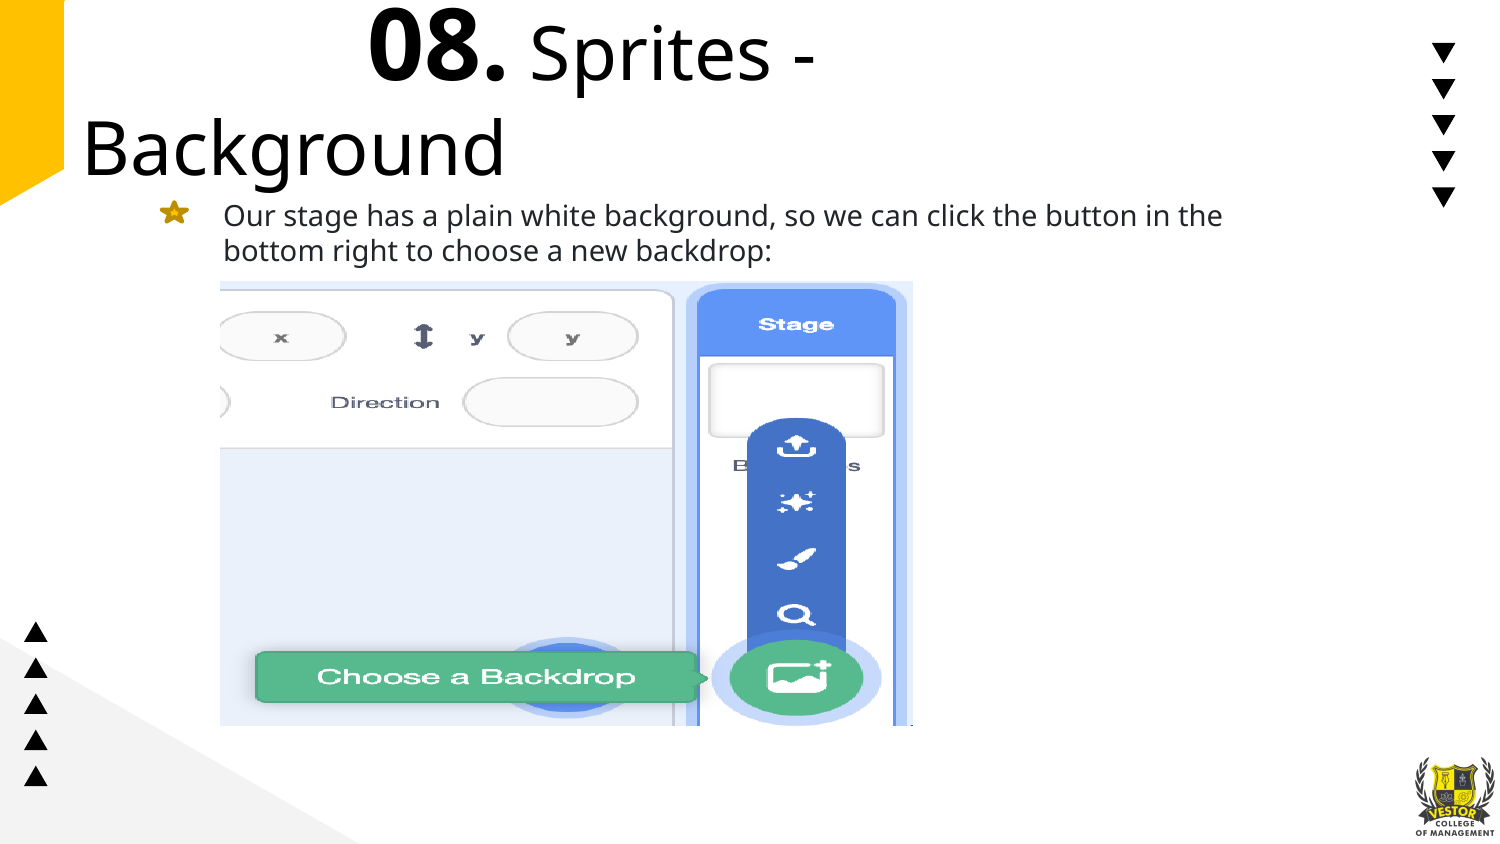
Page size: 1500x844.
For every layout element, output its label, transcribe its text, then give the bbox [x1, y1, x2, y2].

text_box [23, 621, 48, 787]
picture [1405, 749, 1500, 844]
text_box 08. Sprites -Background [64, 0, 1230, 170]
picture [220, 281, 914, 726]
text_box [159, 200, 189, 224]
text_box Our stage has a plain white background, so we can click the button in the bottom right to choose a new backdrop: [208, 190, 1292, 275]
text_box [1431, 42, 1456, 208]
